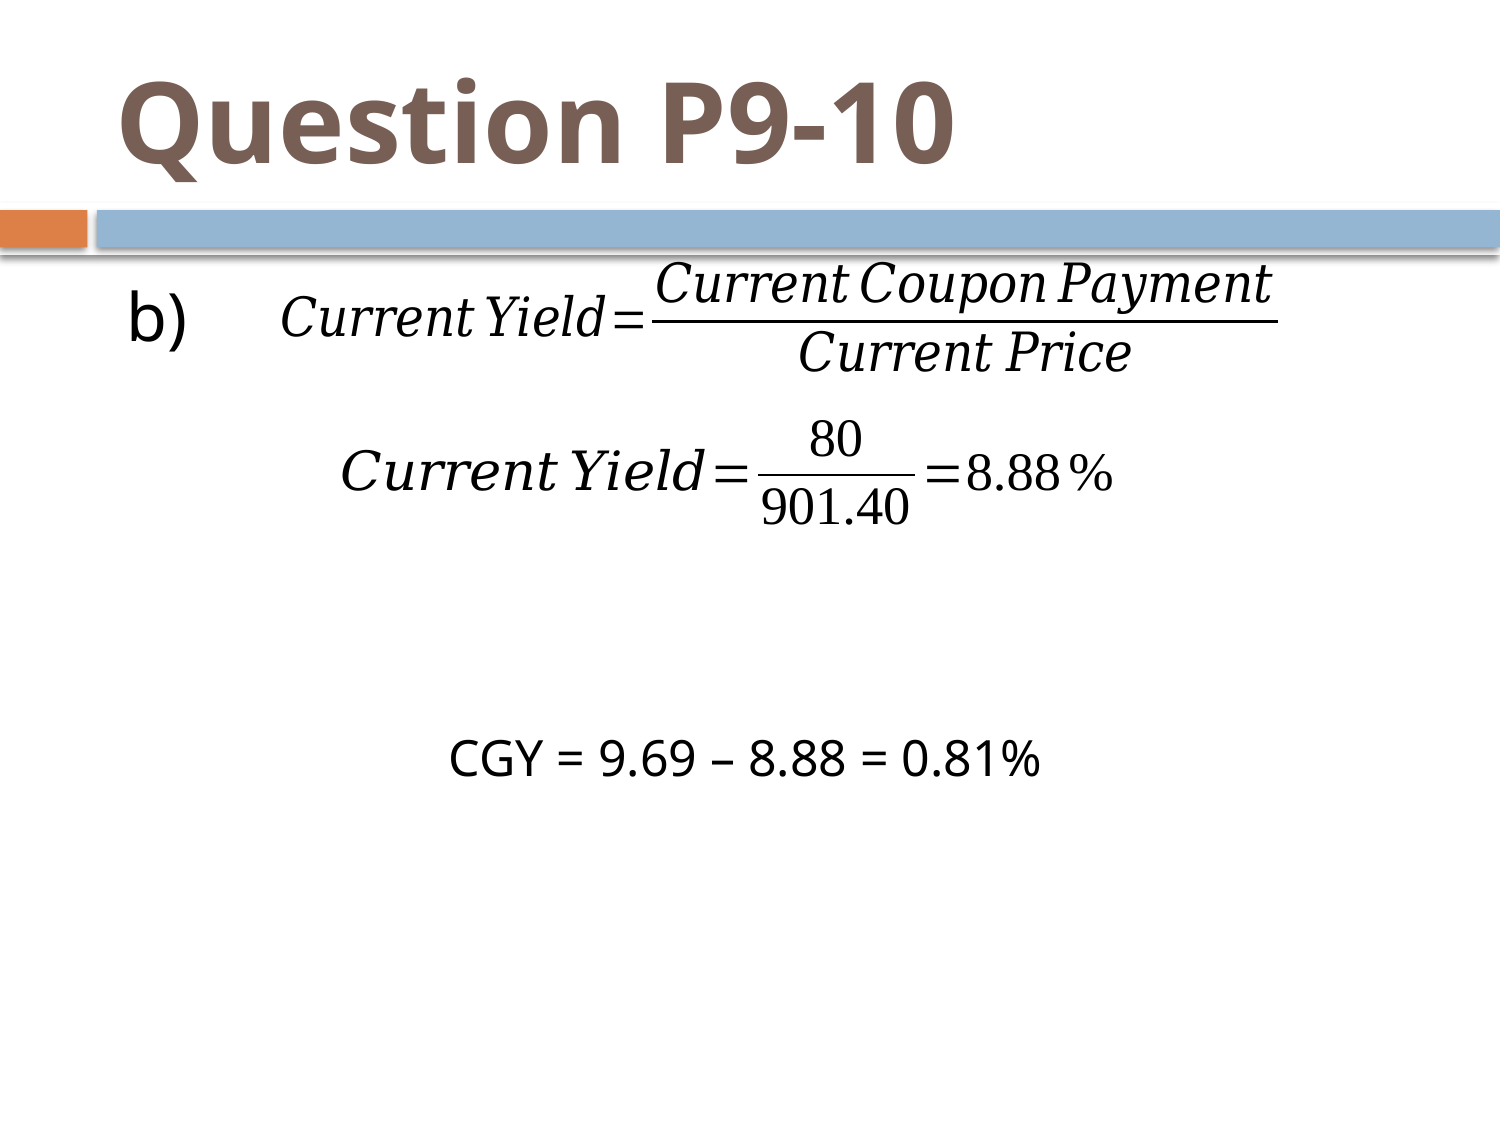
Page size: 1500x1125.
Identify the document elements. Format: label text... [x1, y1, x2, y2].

text_box b) [112, 267, 290, 362]
title Question P9-10 [100, 37, 1438, 200]
